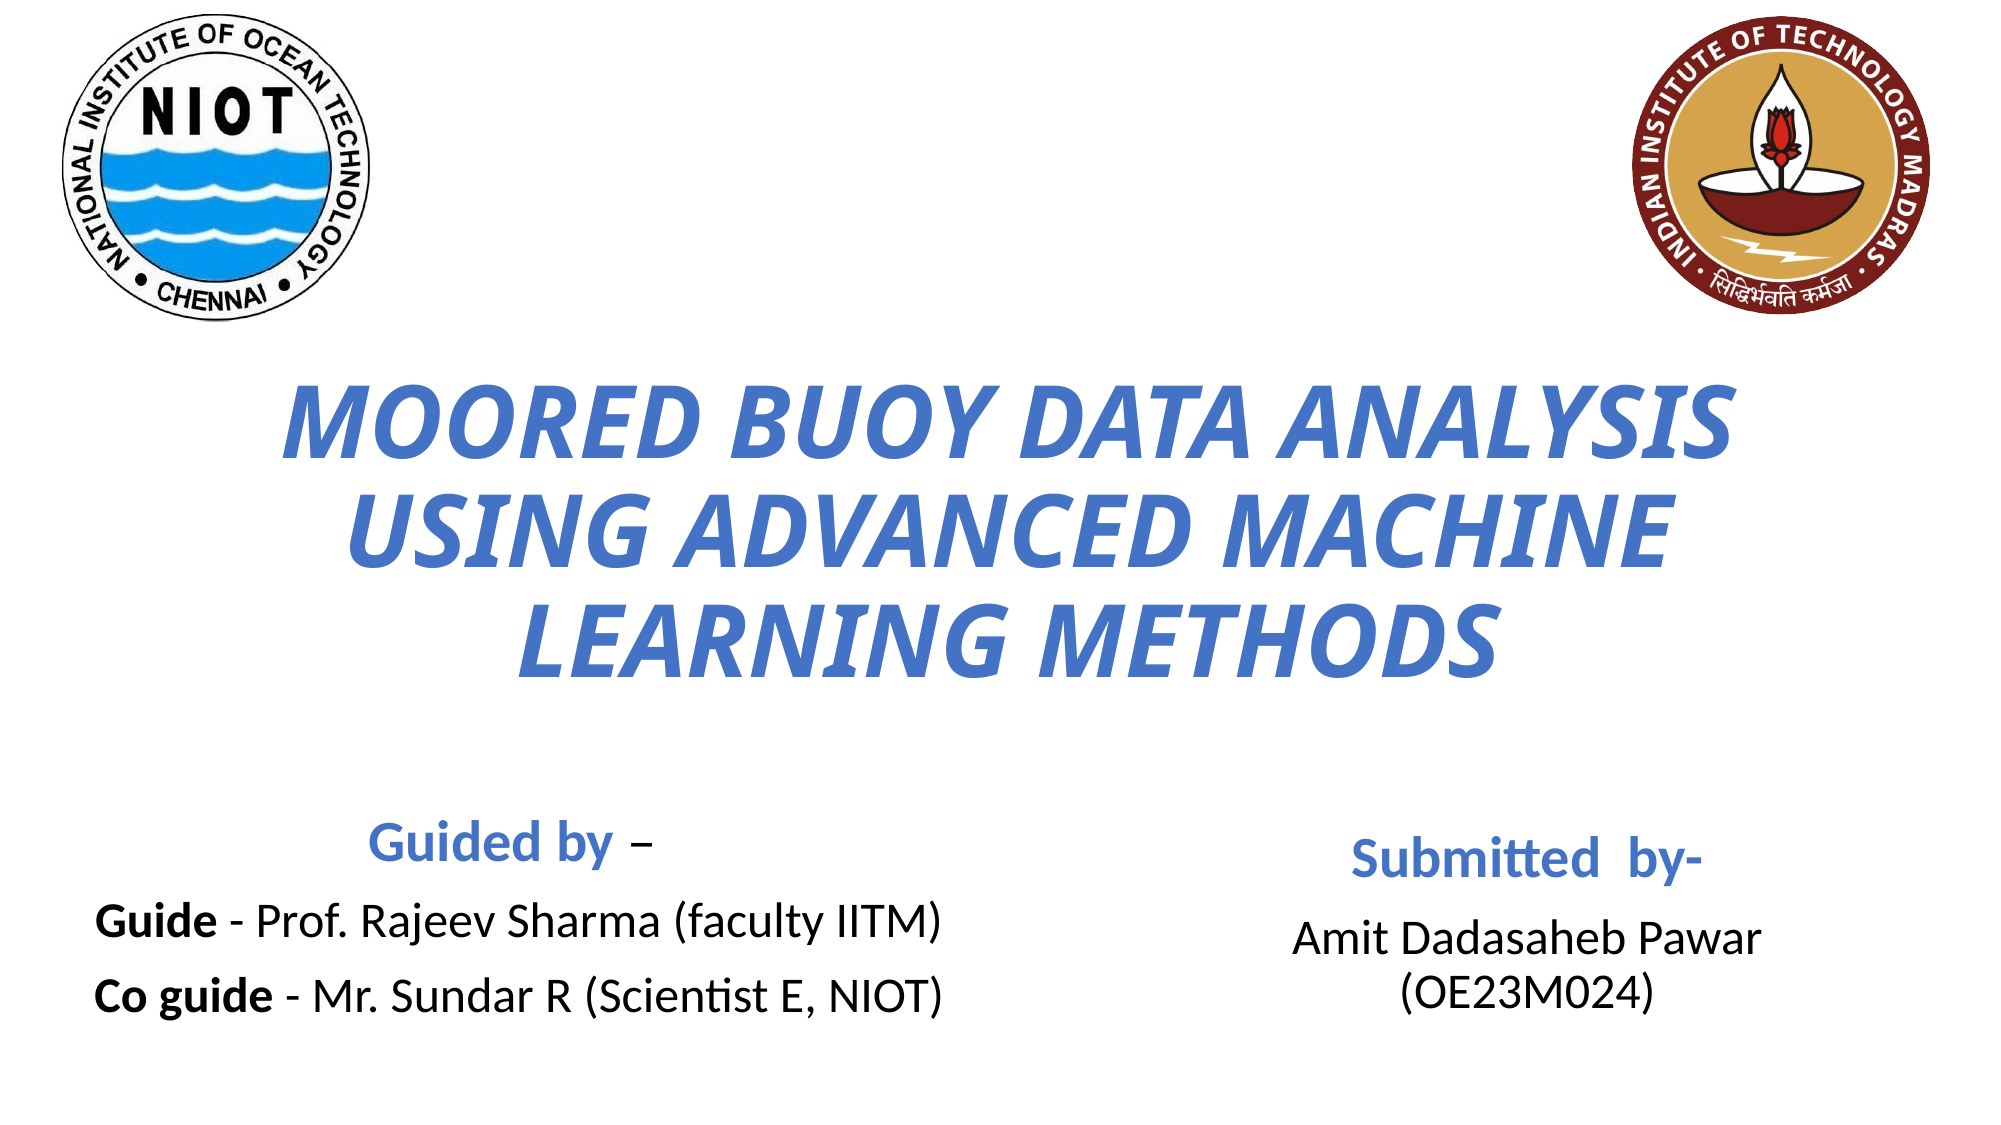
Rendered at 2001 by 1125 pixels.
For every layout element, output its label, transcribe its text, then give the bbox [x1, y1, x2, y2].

text_box Submitted by- Amit Dadasaheb Pawar (OE23M024) [1101, 802, 1954, 1044]
picture [1628, 1, 1934, 322]
picture [54, 13, 372, 322]
title MOORED BUOY DATA ANALYSIS USING ADVANCED MACHINE LEARNING METHODS [249, 288, 1768, 707]
subtitle Guided by – Guide - Prof. Rajeev Sharma (faculty IITM) Co guide - Mr. Sundar R (Scientist E, NIOT) [70, 803, 968, 1044]
